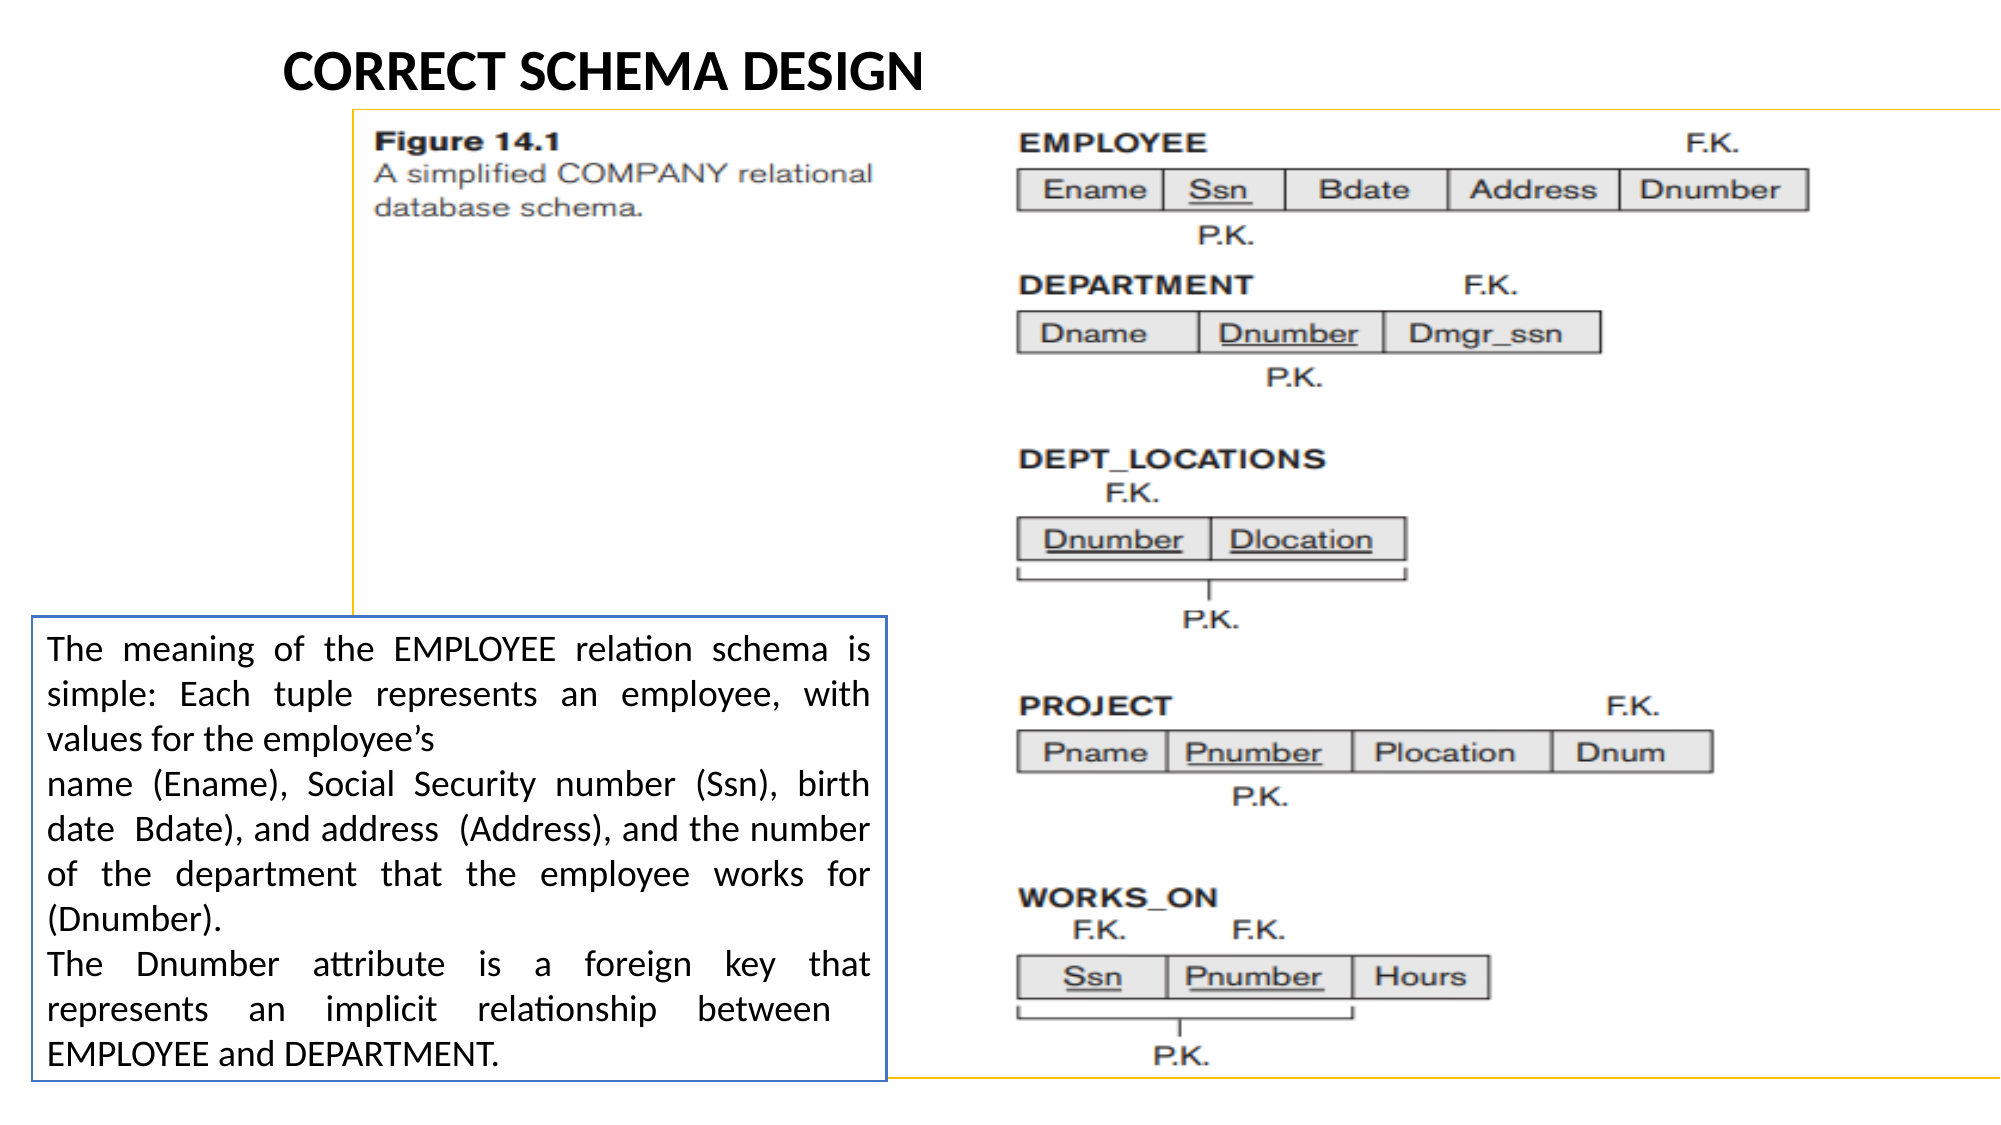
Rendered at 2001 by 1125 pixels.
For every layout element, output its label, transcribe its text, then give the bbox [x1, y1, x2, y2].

text_box CORRECT SCHEMA DESIGN [268, 24, 1632, 110]
text_box The meaning of the EMPLOYEE relation schema is simple: Each tuple represents an employee, with values for the employee’s name (Ename), Social Security number (Ssn), birth date Bdate), and address (Address), and the number of the department that the employee works for (Dnumber). The Dnumber attribute is a foreign key that represents an implicit relationship between EMPLOYEE and DEPARTMENT. [31, 615, 888, 1082]
picture [353, 110, 2000, 1078]
